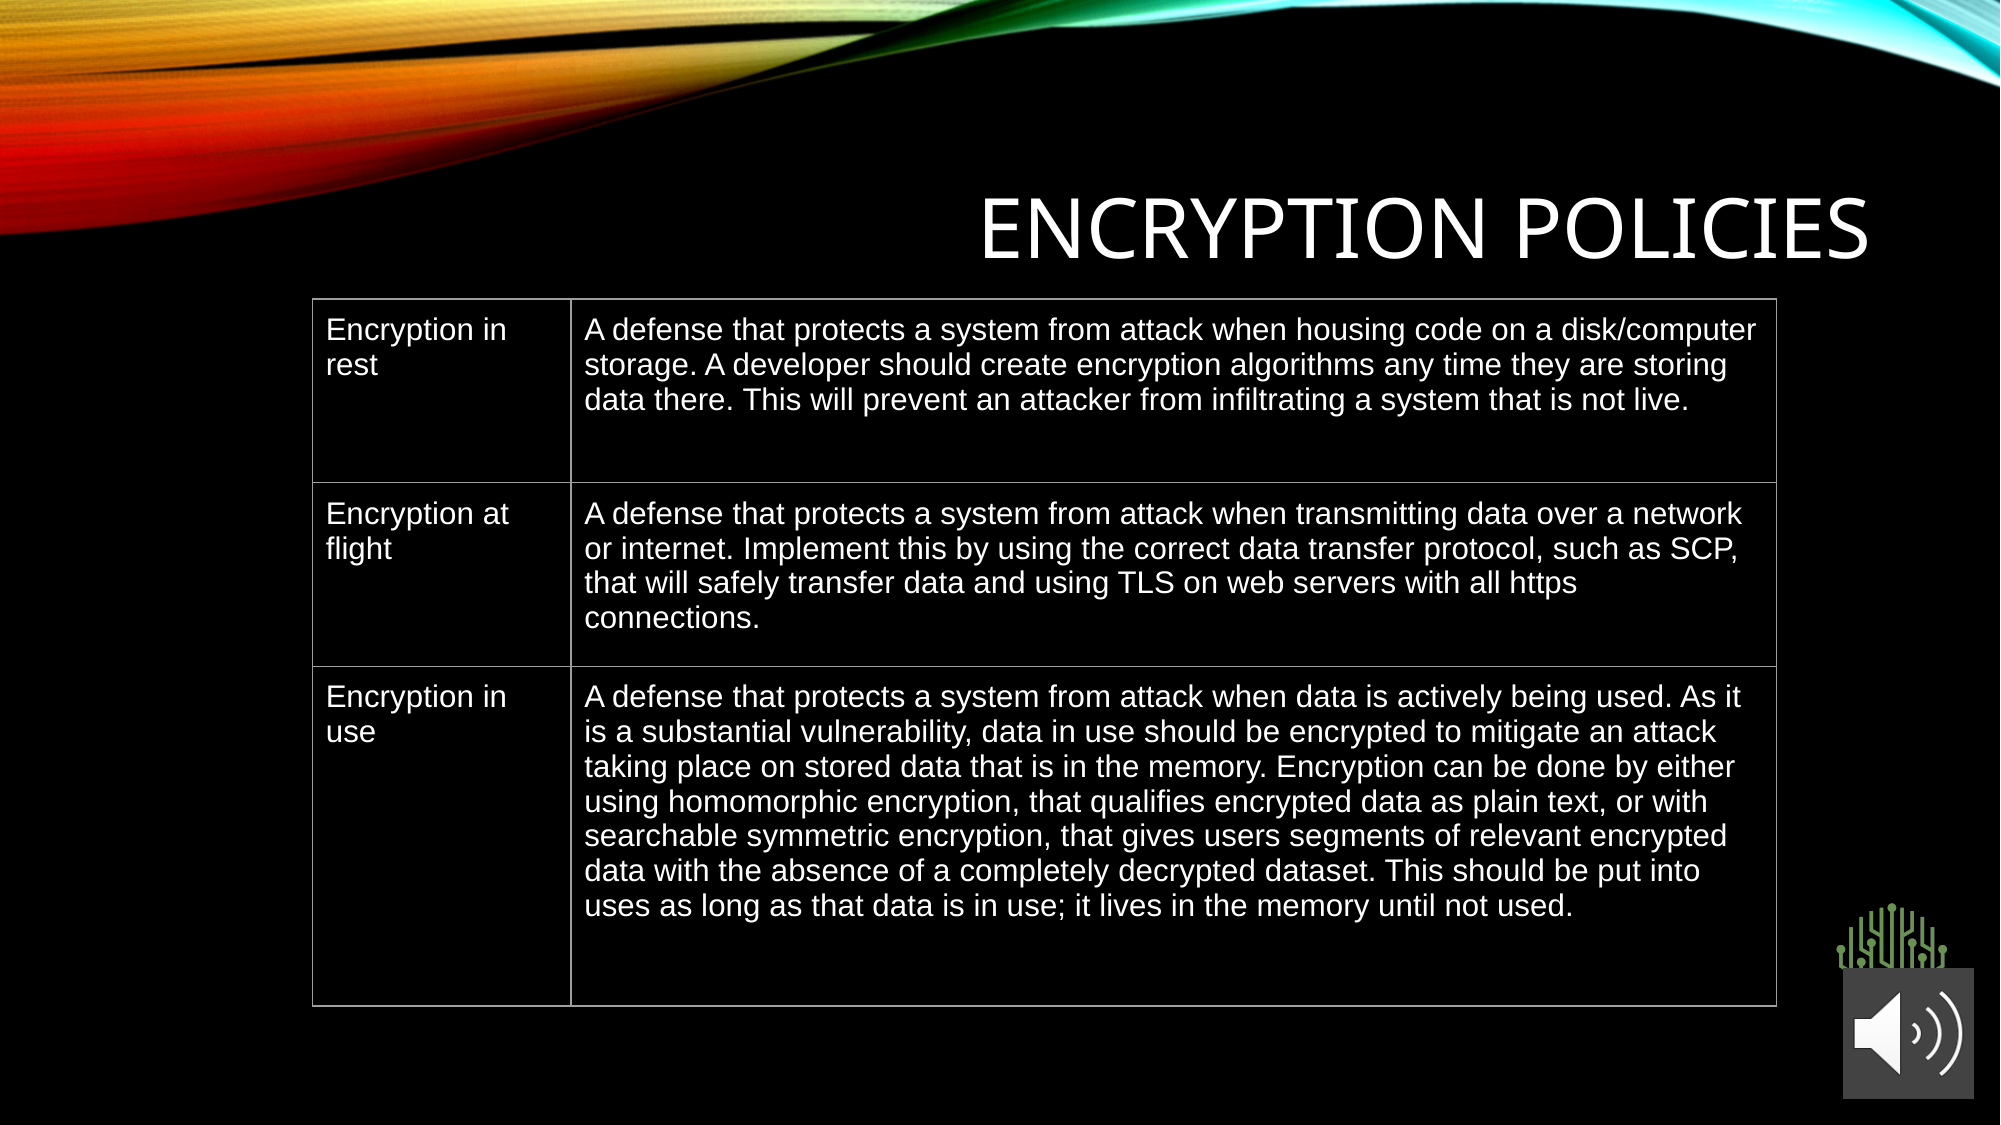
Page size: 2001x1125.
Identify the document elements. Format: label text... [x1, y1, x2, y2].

title ENCRYPTION POLICIES [474, 125, 1888, 338]
picture [1817, 892, 1976, 1101]
table_cell A defense that protects a system from attack when transmitting data over a network or internet. Implement this by using the correct data transfer protocol, such as SCP, that will safely transfer data and using TLS on web servers with all https connections. [572, 483, 1776, 666]
table_cell A defense that protects a system from attack when data is actively being used. As it is a substantial vulnerability, data in use should be encrypted to mitigate an attack taking place on stored data that is in the memory. Encryption can be done by either using homomorphic encryption, that qualifies encrypted data as plain text, or with searchable symmetric encryption, that gives users segments of relevant encrypted data with the absence of a completely decrypted dataset. This should be put into uses as long as that data is in use; it lives in the memory until not used. [572, 667, 1776, 1005]
table_header Encryption in rest [313, 300, 570, 482]
table_header A defense that protects a system from attack when housing code on a disk/computer storage. A developer should create encryption algorithms any time they are storing data there. This will prevent an attacker from infiltrating a system that is not live. [572, 300, 1776, 482]
picture [0, 0, 2000, 237]
list [112, 360, 1888, 1021]
table_cell Encryption in use [313, 667, 570, 1005]
table_cell Encryption at flight [313, 483, 570, 666]
